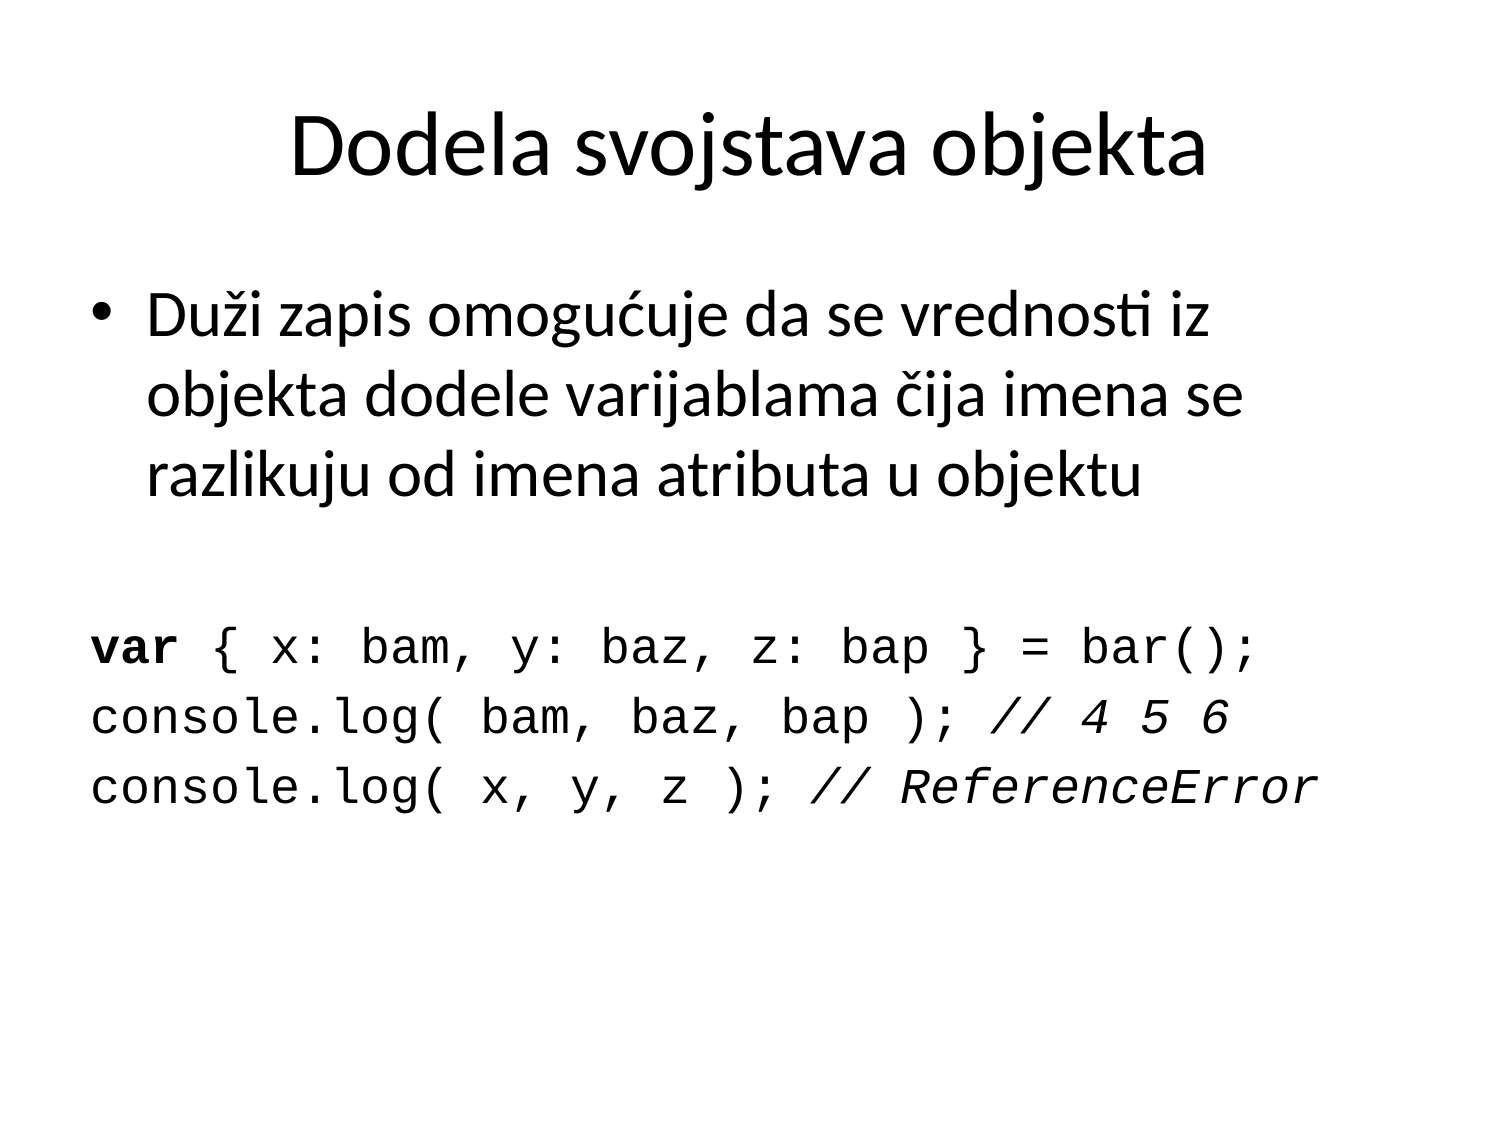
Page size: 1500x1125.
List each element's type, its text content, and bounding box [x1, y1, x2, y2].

list Duži zapis omogućuje da se vrednosti iz objekta dodele varijablama čija imena se razlikuju od imena atributa u objektu var { x: bam, y: baz, z: bap } = bar(); console.log( bam, baz, bap ); // 4 5 6 console.log( x, y, z ); // ReferenceError [75, 262, 1425, 1005]
title Dodela svojstava objekta [75, 45, 1425, 233]
